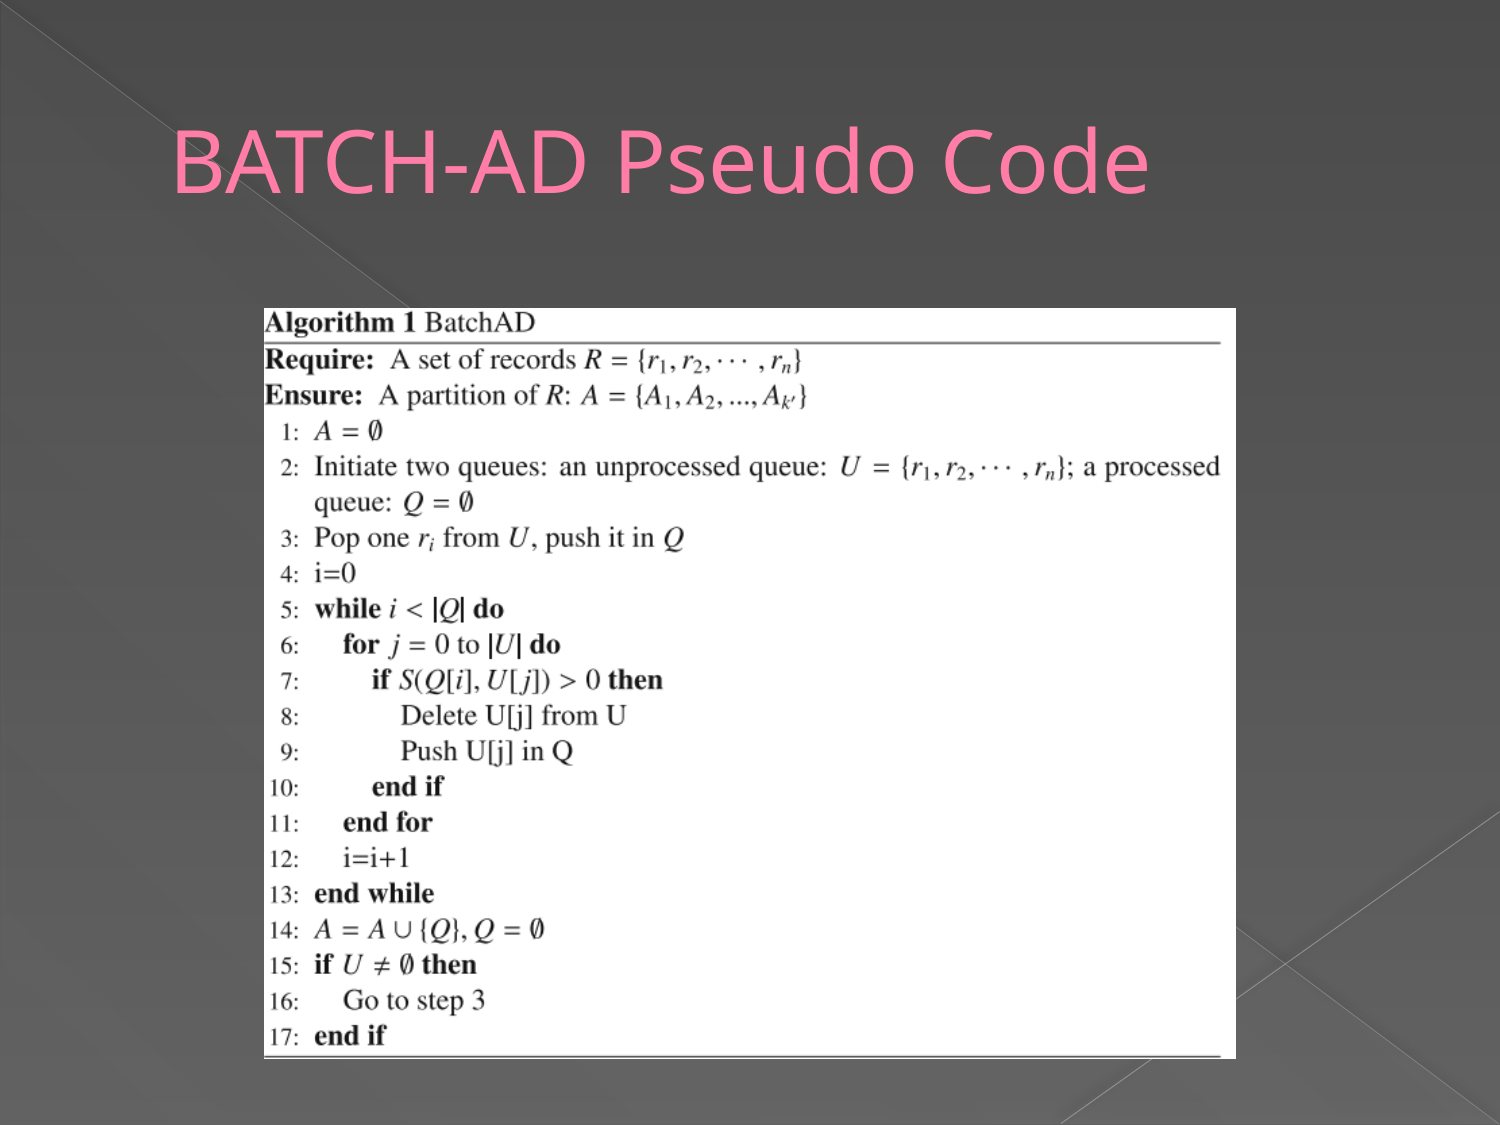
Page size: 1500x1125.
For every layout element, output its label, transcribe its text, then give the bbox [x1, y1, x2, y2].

title BATCH-AD Pseudo Code [75, 43, 1425, 274]
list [264, 308, 1236, 1060]
